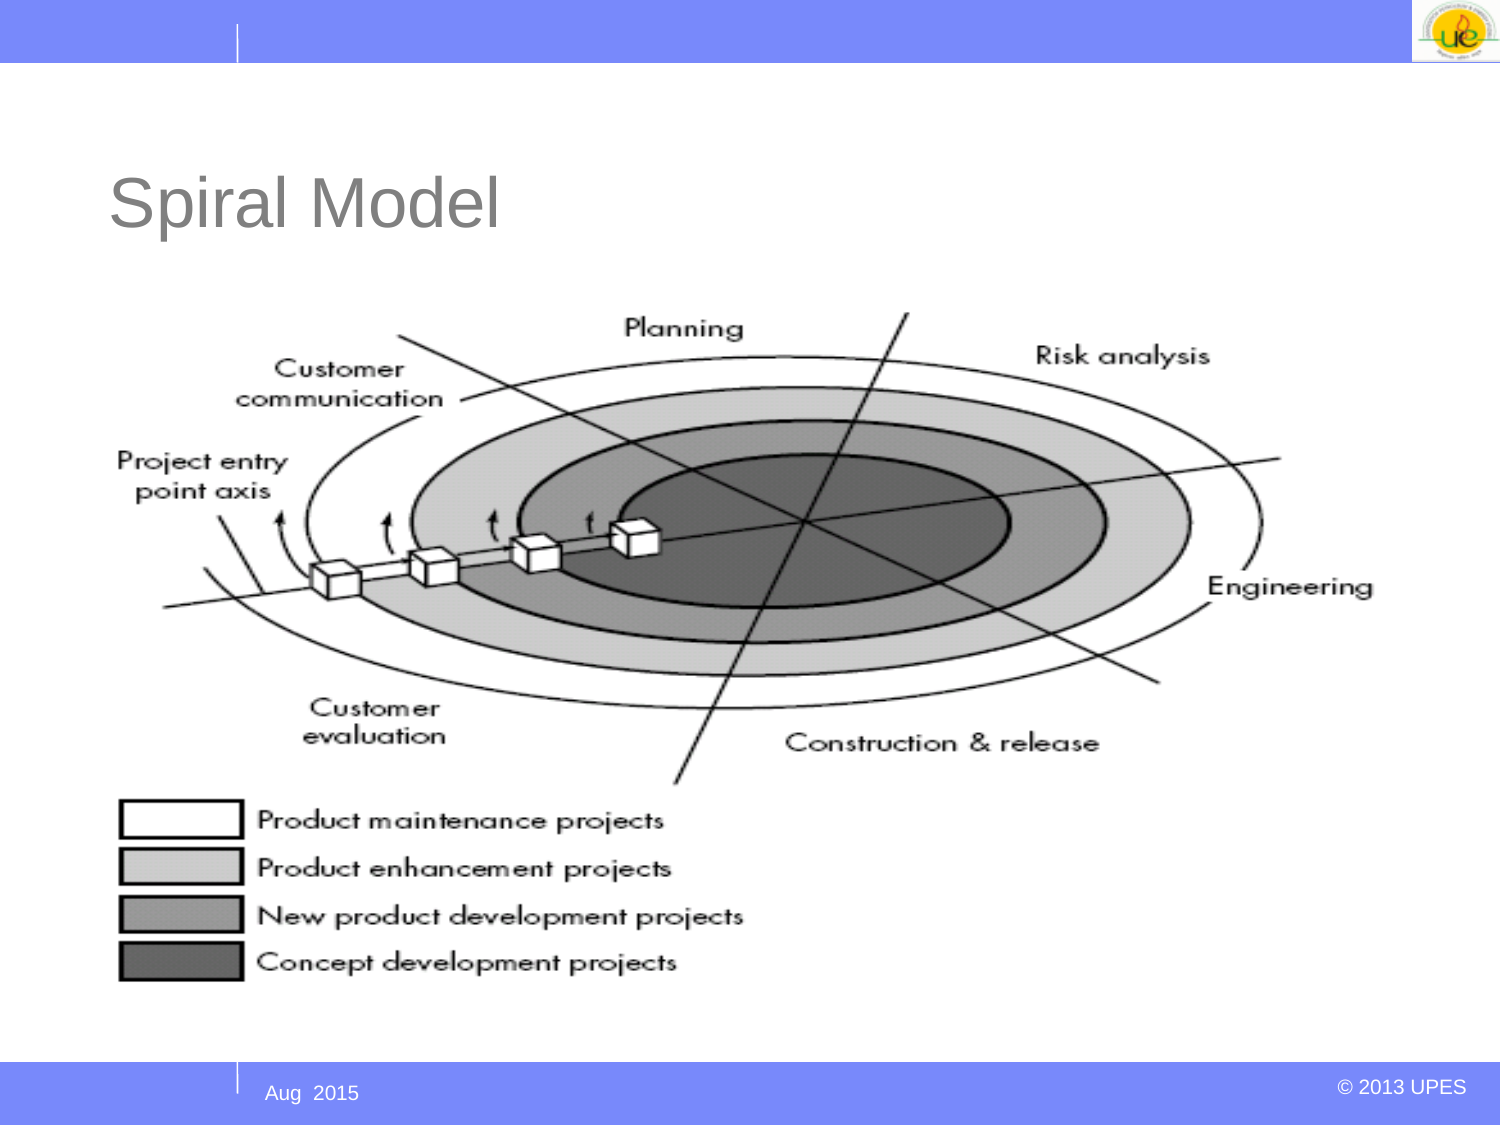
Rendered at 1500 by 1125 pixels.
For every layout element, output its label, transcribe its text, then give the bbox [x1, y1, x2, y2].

picture [1412, 0, 1500, 62]
picture [99, 287, 1413, 1006]
text_box Spiral Model [94, 149, 1407, 250]
